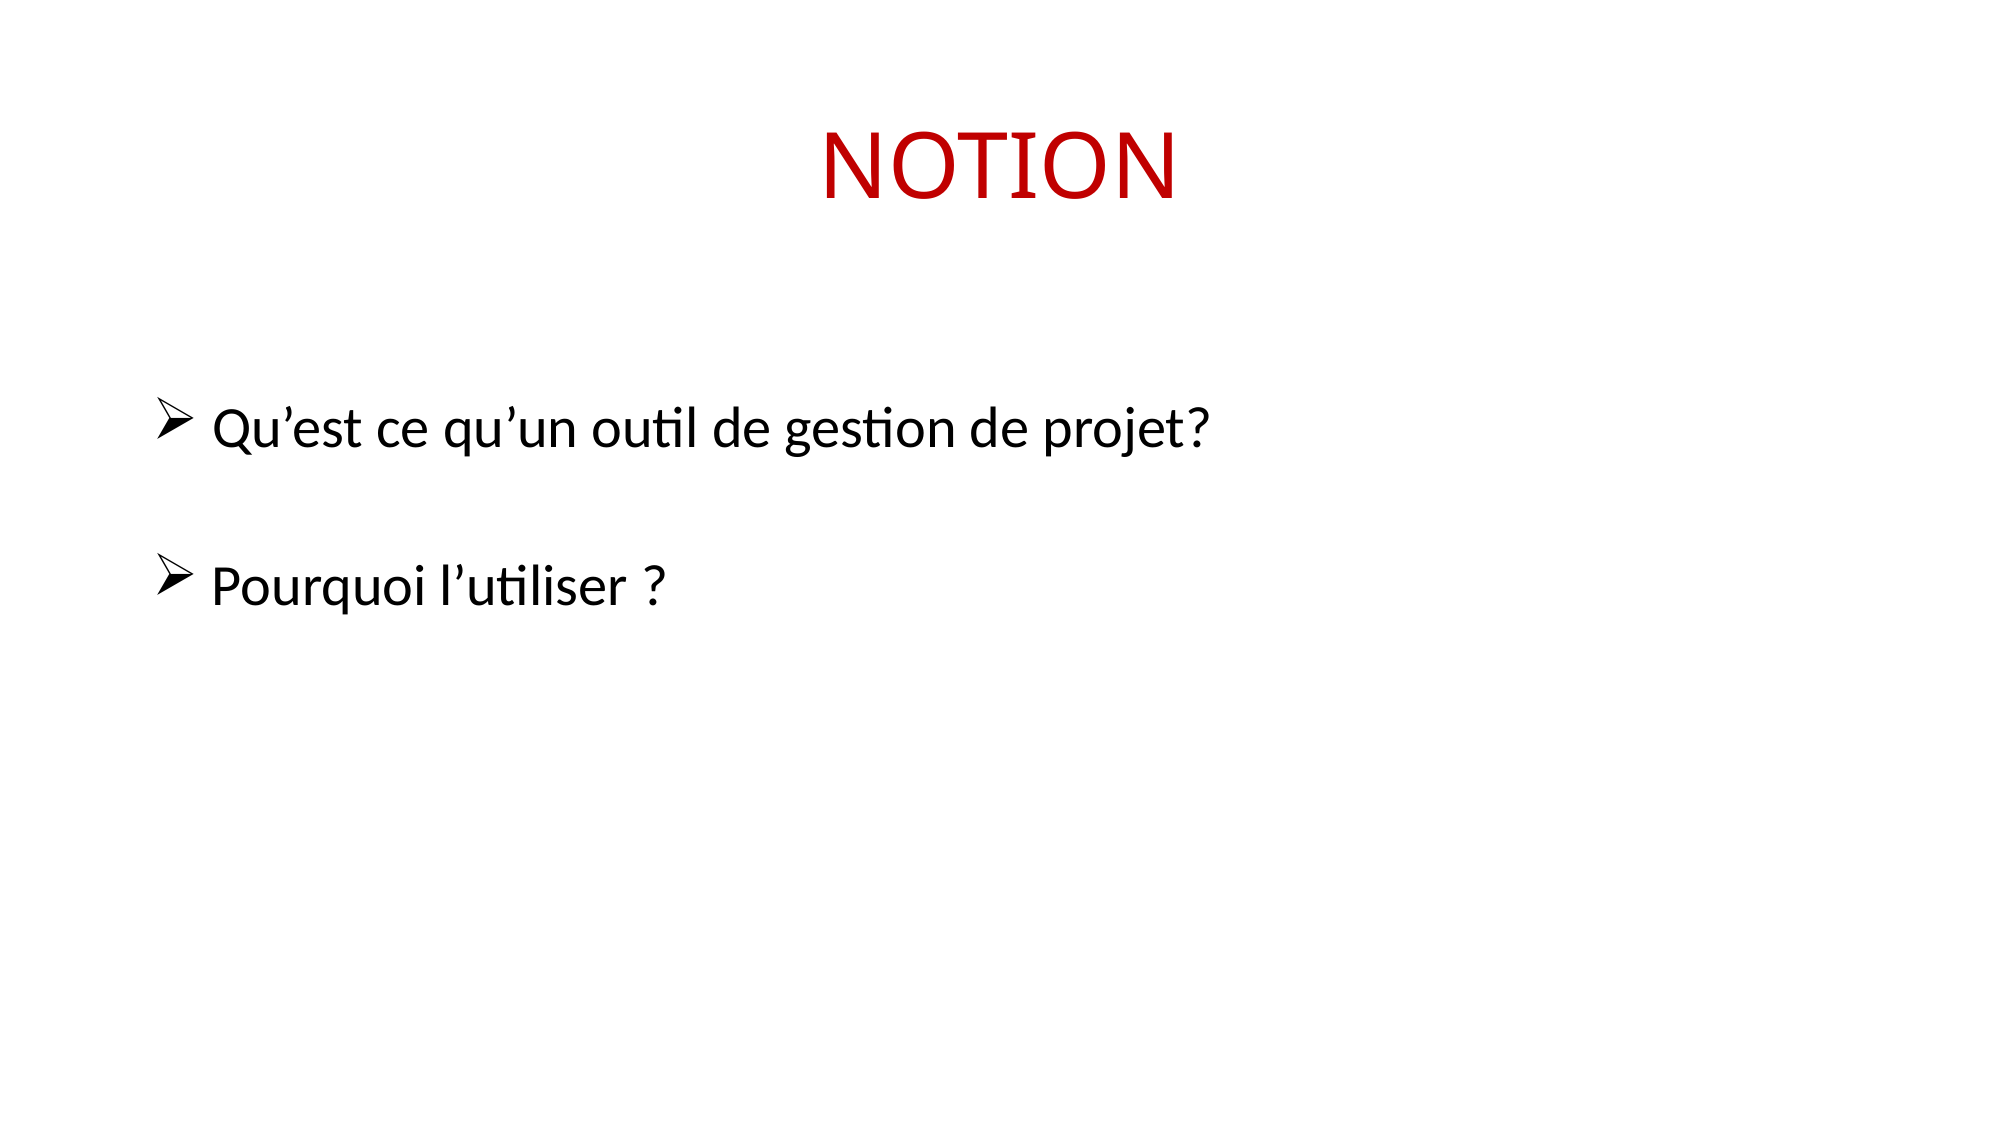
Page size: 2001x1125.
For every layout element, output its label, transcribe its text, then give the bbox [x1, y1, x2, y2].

text_box Pourquoi l’utiliser ? [137, 539, 1494, 625]
title NOTION [137, 59, 1863, 278]
list Qu’est ce qu’un outil de gestion de projet? [137, 299, 1863, 500]
